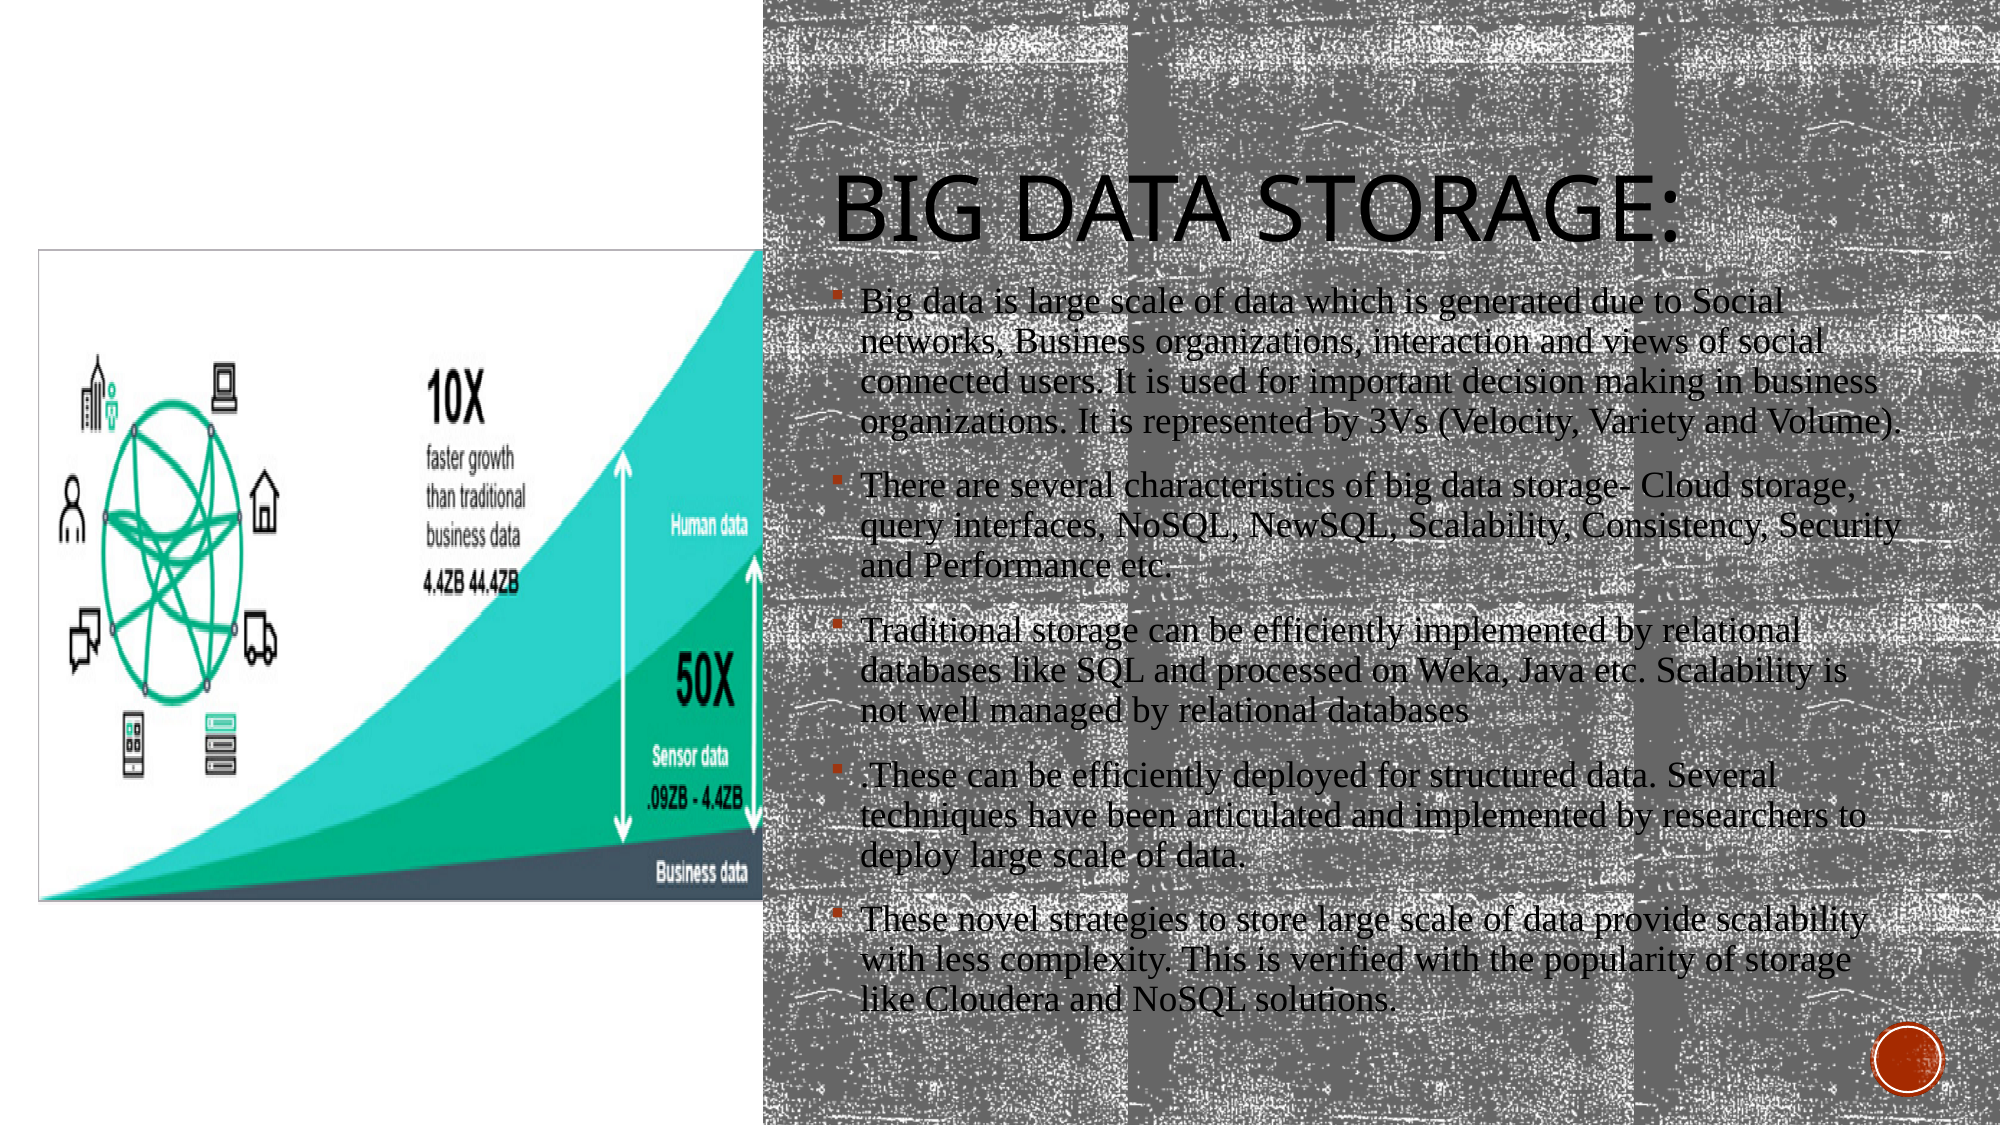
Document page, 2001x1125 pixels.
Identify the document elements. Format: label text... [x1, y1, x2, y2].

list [41, 253, 762, 904]
title Big data storage: [815, 79, 1920, 273]
list Big data is large scale of data which is generated due to Social networks, Business organizations, interaction and views of social connected users. It is used for important decision making in business organizations. It is represented by 3Vs (Velocity, Variety and Volume). There are several characteristics of big data storage- Cloud storage, query interfaces, NoSQL, NewSQL, Scalability, Consistency, Security and Performance etc. Traditional storage can be efficiently implemented by relational databases like SQL and processed on Weka, Java etc. Scalability is not well managed by relational databases .These can be efficiently deployed for structured data. Several techniques have been articulated and implemented by researchers to deploy large scale of data. These novel strategies to store large scale of data provide scalability with less complexity. This is verified with the popularity of storage like Cloudera and NoSQL solutions. [815, 273, 1920, 1048]
text_box [762, 0, 2000, 1125]
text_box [1872, 1024, 1943, 1095]
